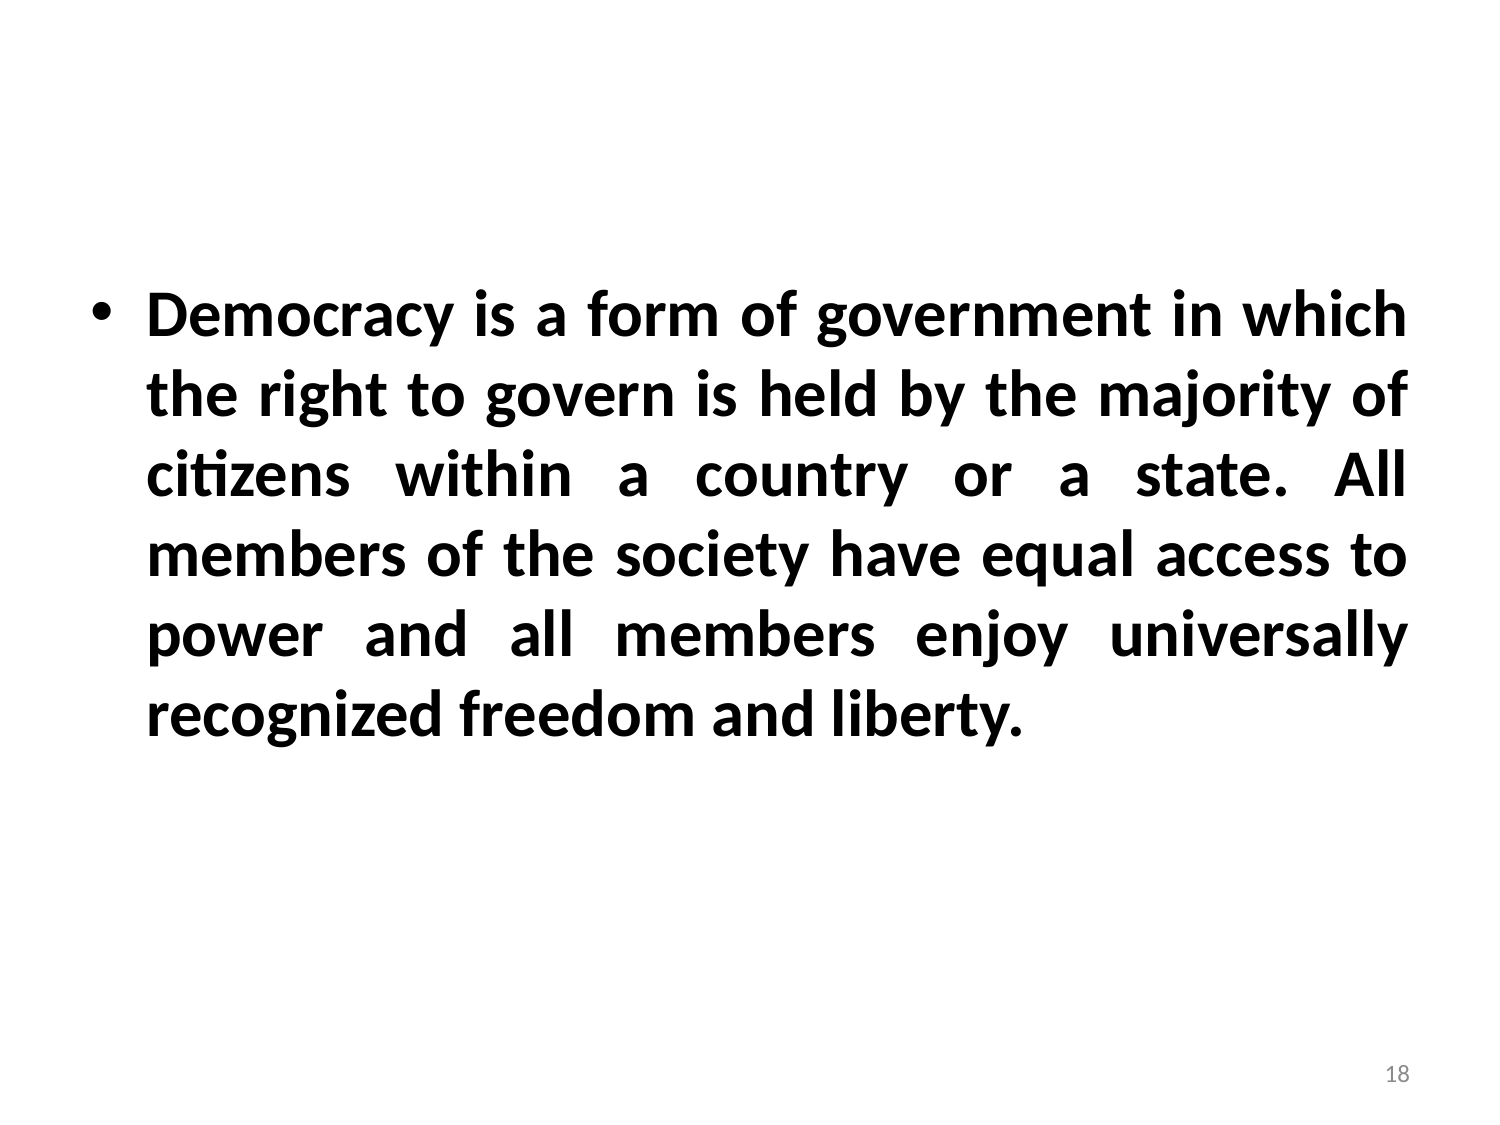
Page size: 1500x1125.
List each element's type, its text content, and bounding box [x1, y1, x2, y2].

slide_number 18 [1074, 1042, 1425, 1103]
list Democracy is a form of government in which the right to govern is held by the majority of citizens within a country or a state. All members of the society have equal access to power and all members enjoy universally recognized freedom and liberty. [75, 262, 1425, 1005]
